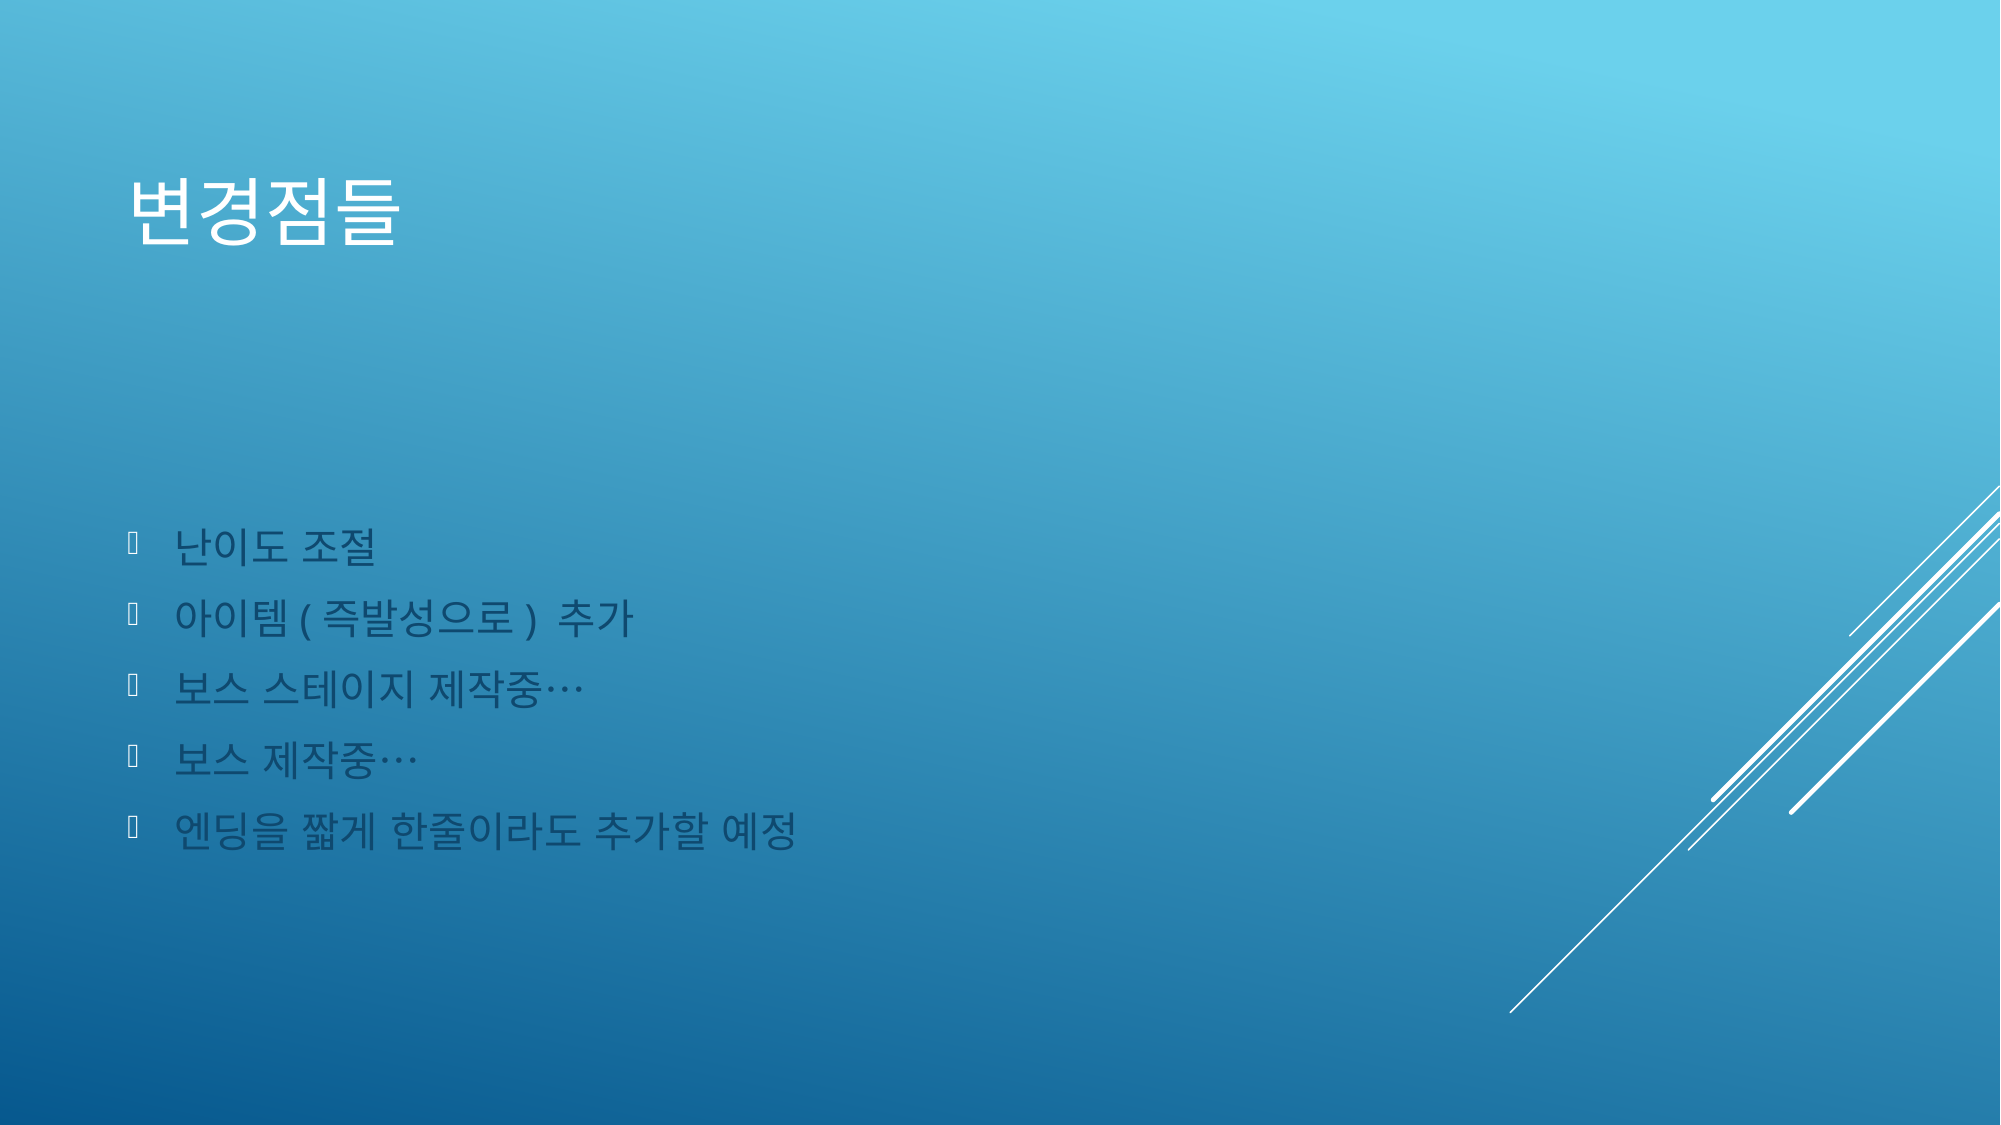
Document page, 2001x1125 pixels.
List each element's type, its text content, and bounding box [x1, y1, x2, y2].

list 난이도 조절 아이템(즉발성으로) 추가 보스 스테이지 제작중… 보스 제작중… 엔딩을 짧게 한줄이라도 추가할 예정 [112, 392, 1830, 986]
text_box [112, 115, 1513, 364]
